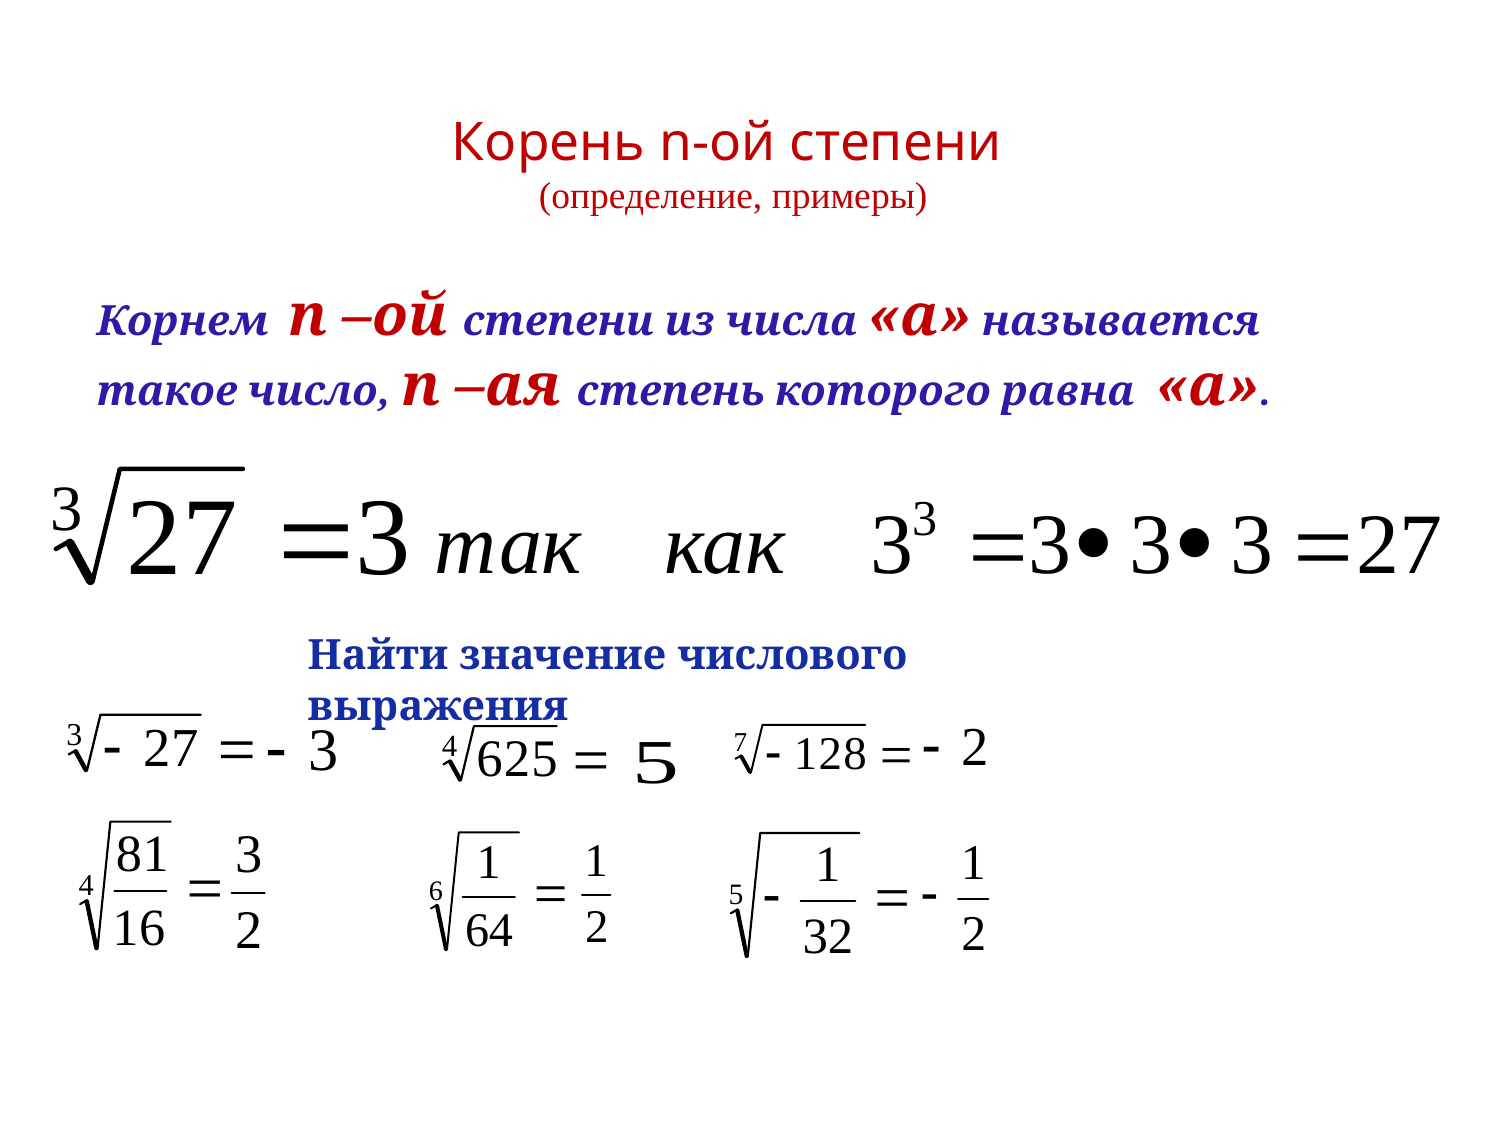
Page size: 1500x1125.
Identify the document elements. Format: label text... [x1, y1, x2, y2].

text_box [421, 480, 1461, 610]
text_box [913, 831, 998, 962]
title Корень n-ой степени (определение, примеры) [58, 35, 1409, 270]
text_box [34, 445, 422, 612]
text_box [421, 820, 567, 962]
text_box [433, 714, 610, 795]
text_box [721, 820, 908, 969]
text_box Найти значение числового выражения [292, 621, 1172, 736]
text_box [913, 714, 997, 775]
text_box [726, 714, 911, 786]
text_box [573, 831, 622, 954]
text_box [70, 808, 223, 962]
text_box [58, 702, 255, 786]
text_box Корнем n –ой степени из числа «а» называется такое число, n –ая степень которого равна «а». [81, 269, 1360, 425]
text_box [222, 820, 278, 962]
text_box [620, 726, 692, 800]
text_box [257, 714, 349, 786]
